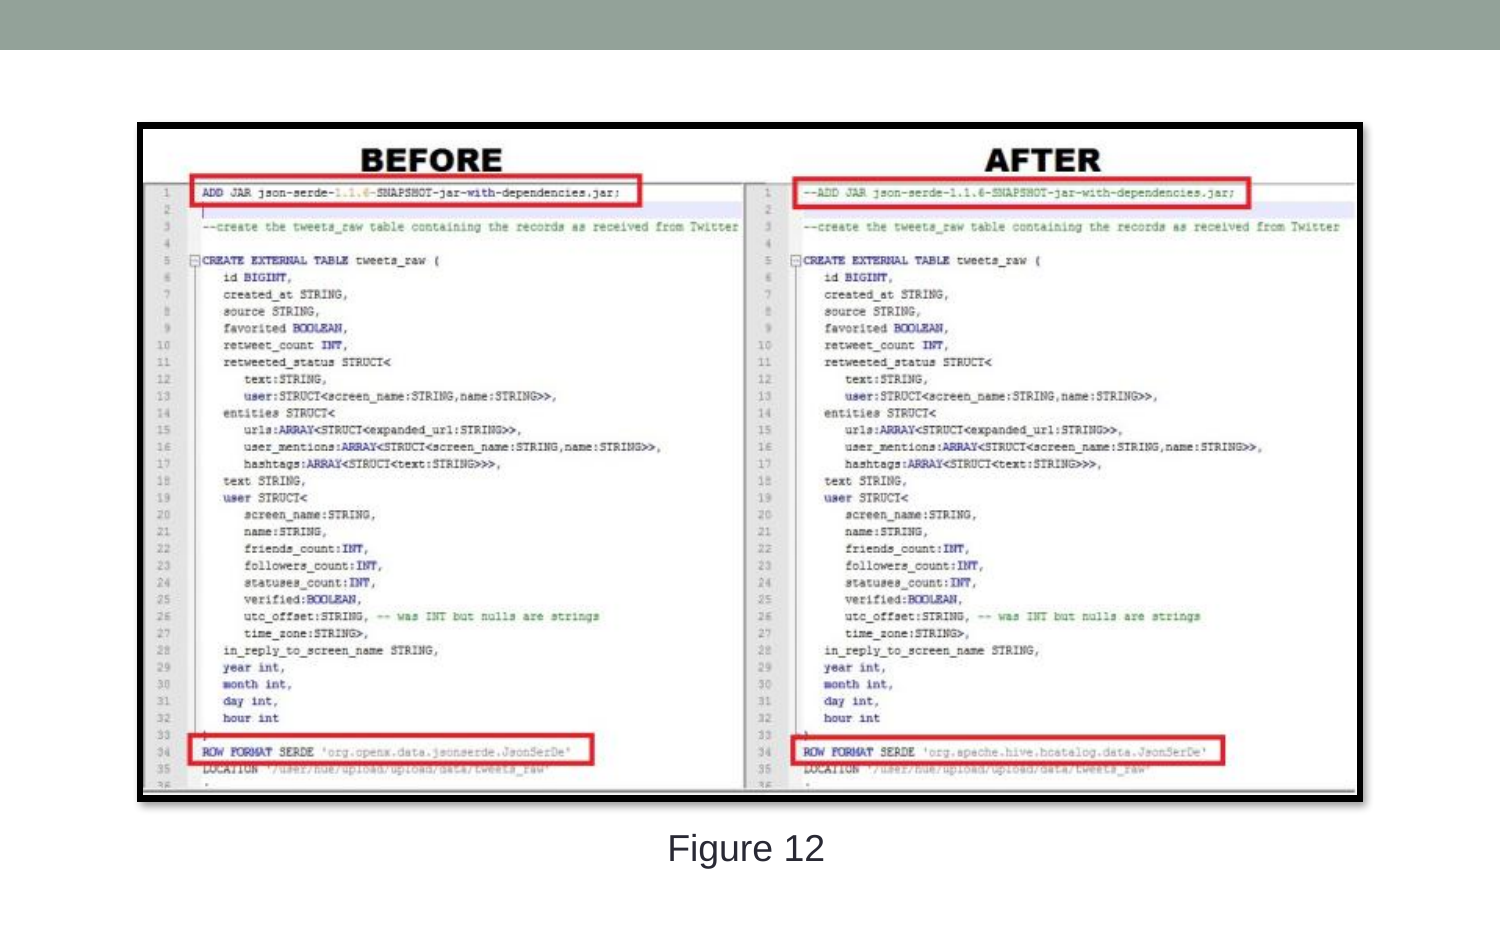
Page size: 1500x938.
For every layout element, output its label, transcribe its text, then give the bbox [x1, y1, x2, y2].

text_box Figure 12 [652, 816, 869, 876]
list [142, 128, 1358, 796]
